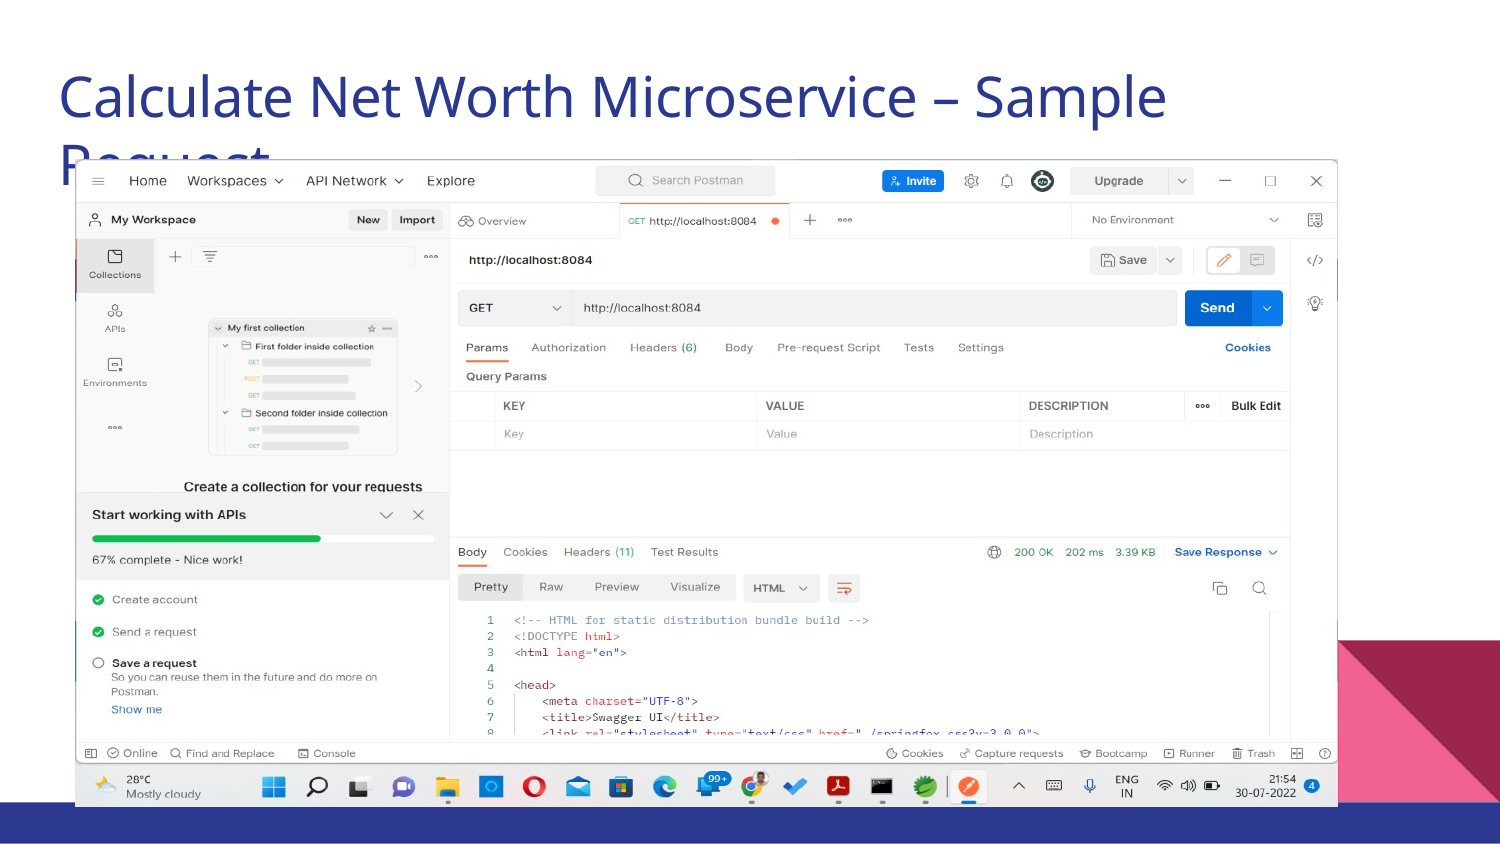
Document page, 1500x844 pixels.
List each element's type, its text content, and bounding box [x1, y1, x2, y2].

picture [74, 159, 1338, 808]
title Calculate Net Worth Microservice – Sample Request [56, 59, 1356, 203]
